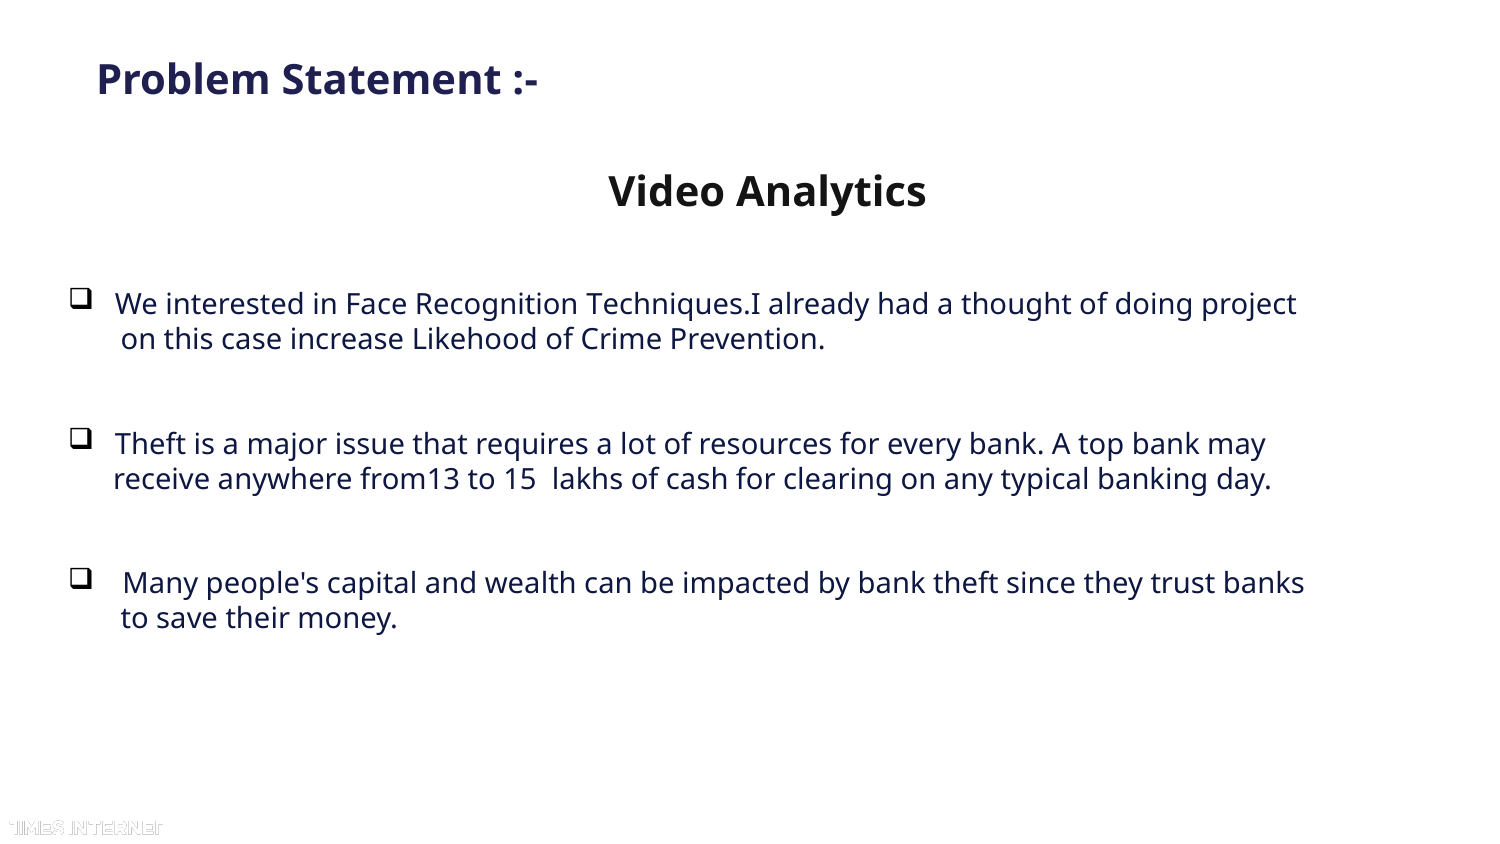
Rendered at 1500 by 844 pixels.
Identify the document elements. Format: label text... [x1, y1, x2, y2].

picture [8, 818, 164, 837]
text_box Video Analytics We interested in Face Recognition Techniques.I already had a thought of doing project on this case increase Likehood of Crime Prevention. Theft is a major issue that requires a lot of resources for every bank. A top bank may receive anywhere from13 to 15 lakhs of cash for clearing on any typical banking day. Many people's capital and wealth can be impacted by bank theft since they trust banks to save their money. [53, 150, 1483, 753]
title Problem Statement :- [81, 37, 1440, 133]
